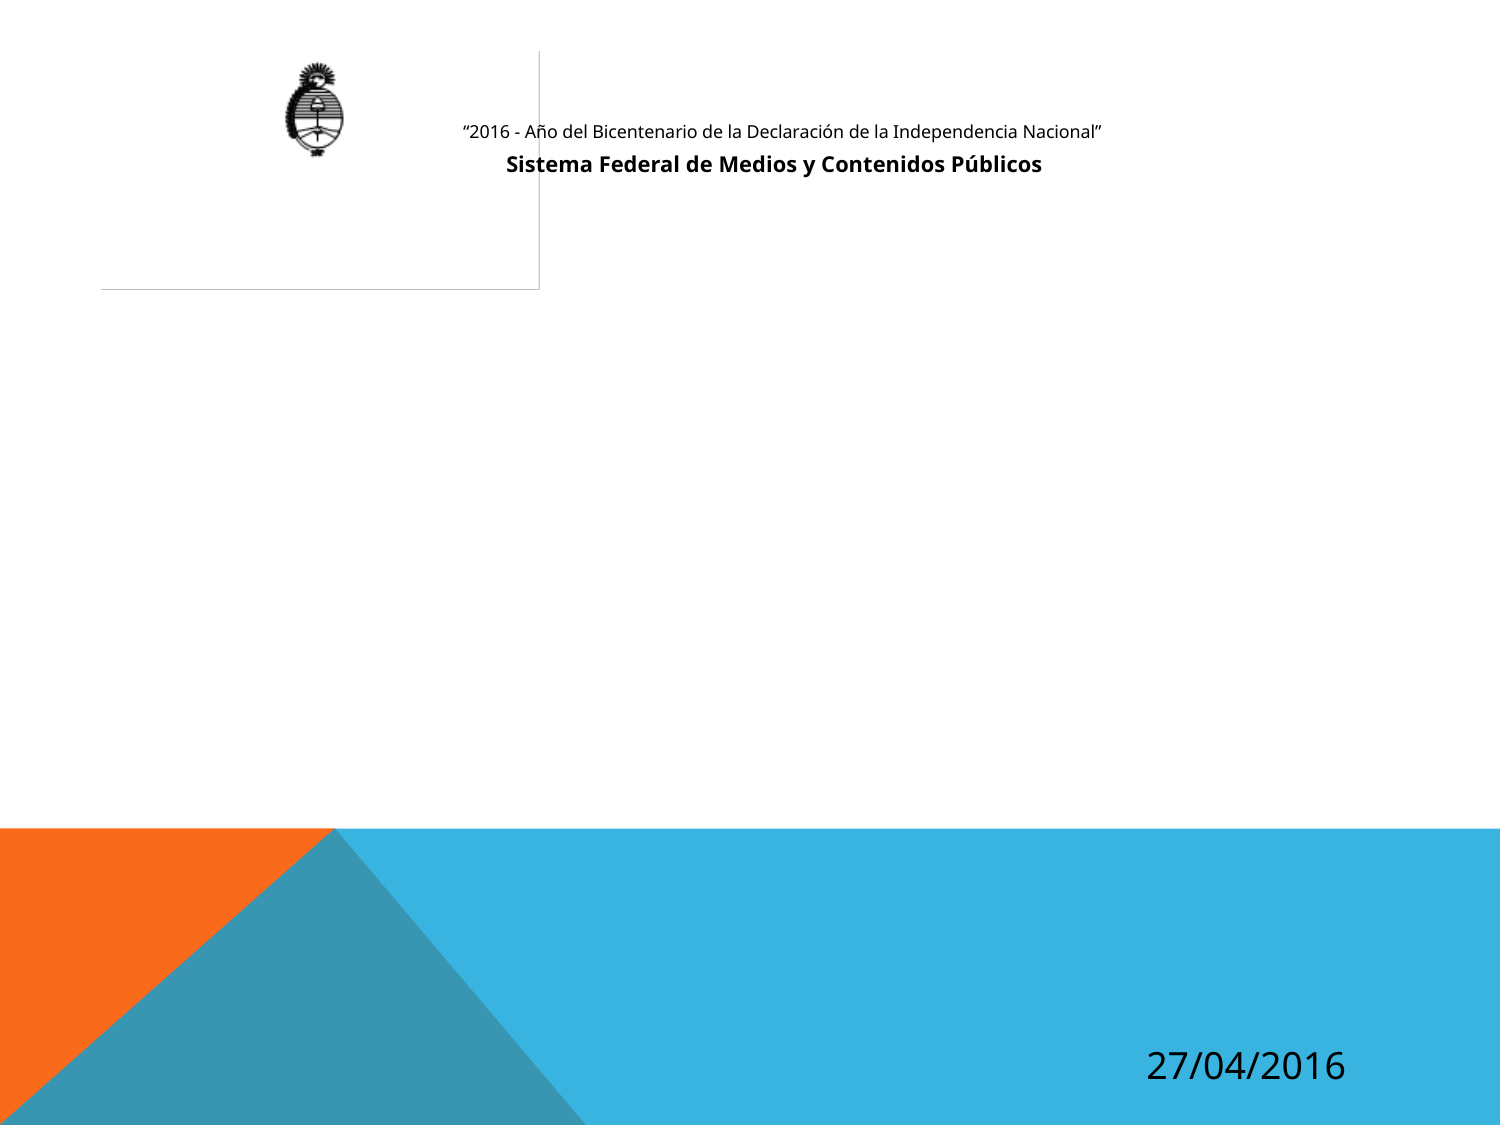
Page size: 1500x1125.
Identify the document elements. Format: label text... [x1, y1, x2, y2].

text_box 27/04/2016 [1131, 1034, 1362, 1095]
text_box “2016 - Año del Bicentenario de la Declaración de la Independencia Nacional” Sistema Federal de Medios y Contenidos Públicos [545, 70, 1450, 258]
picture [101, 51, 541, 293]
